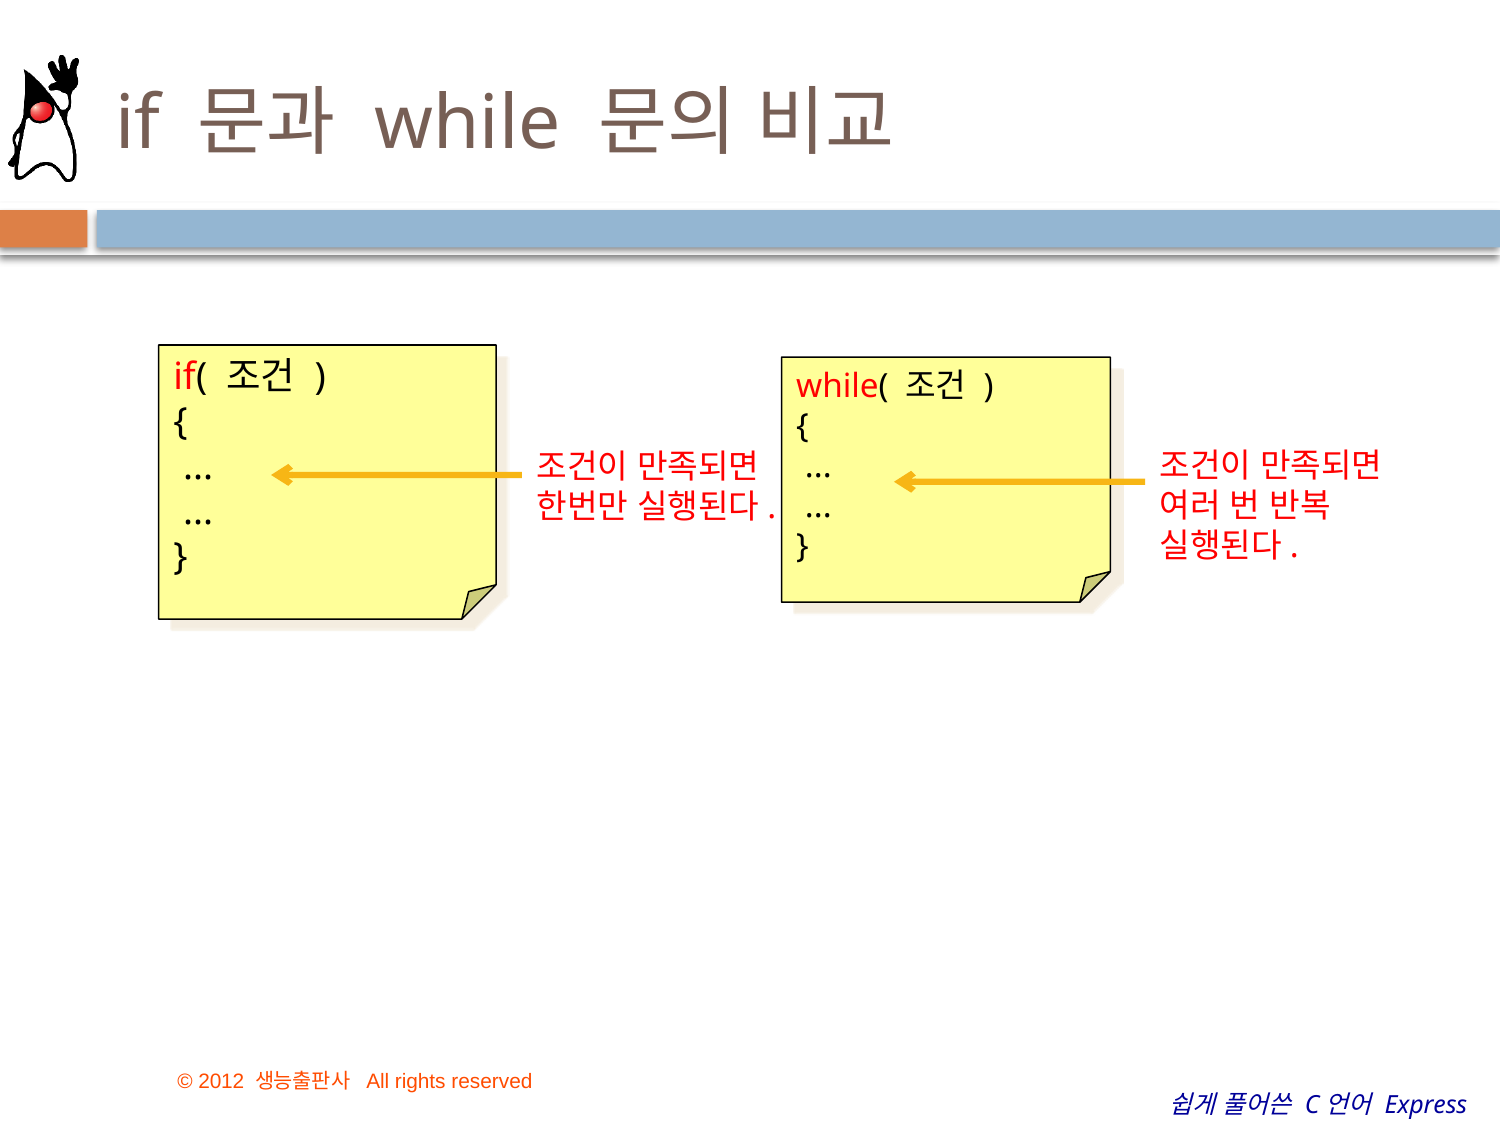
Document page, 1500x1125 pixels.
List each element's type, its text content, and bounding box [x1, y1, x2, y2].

text_box 조건이 만족되면 한번만 실행된다. [521, 437, 778, 532]
text_box [271, 467, 522, 483]
title if 문과 while 문의 비교 [100, 37, 1438, 200]
text_box if( 조건 ) { ... ... } [158, 345, 497, 620]
text_box 조건이 만족되면 여러 번 반복 실행된다. [1145, 436, 1422, 572]
picture [8, 55, 79, 182]
text_box while( 조건 ) { ... ... } [781, 357, 1111, 603]
